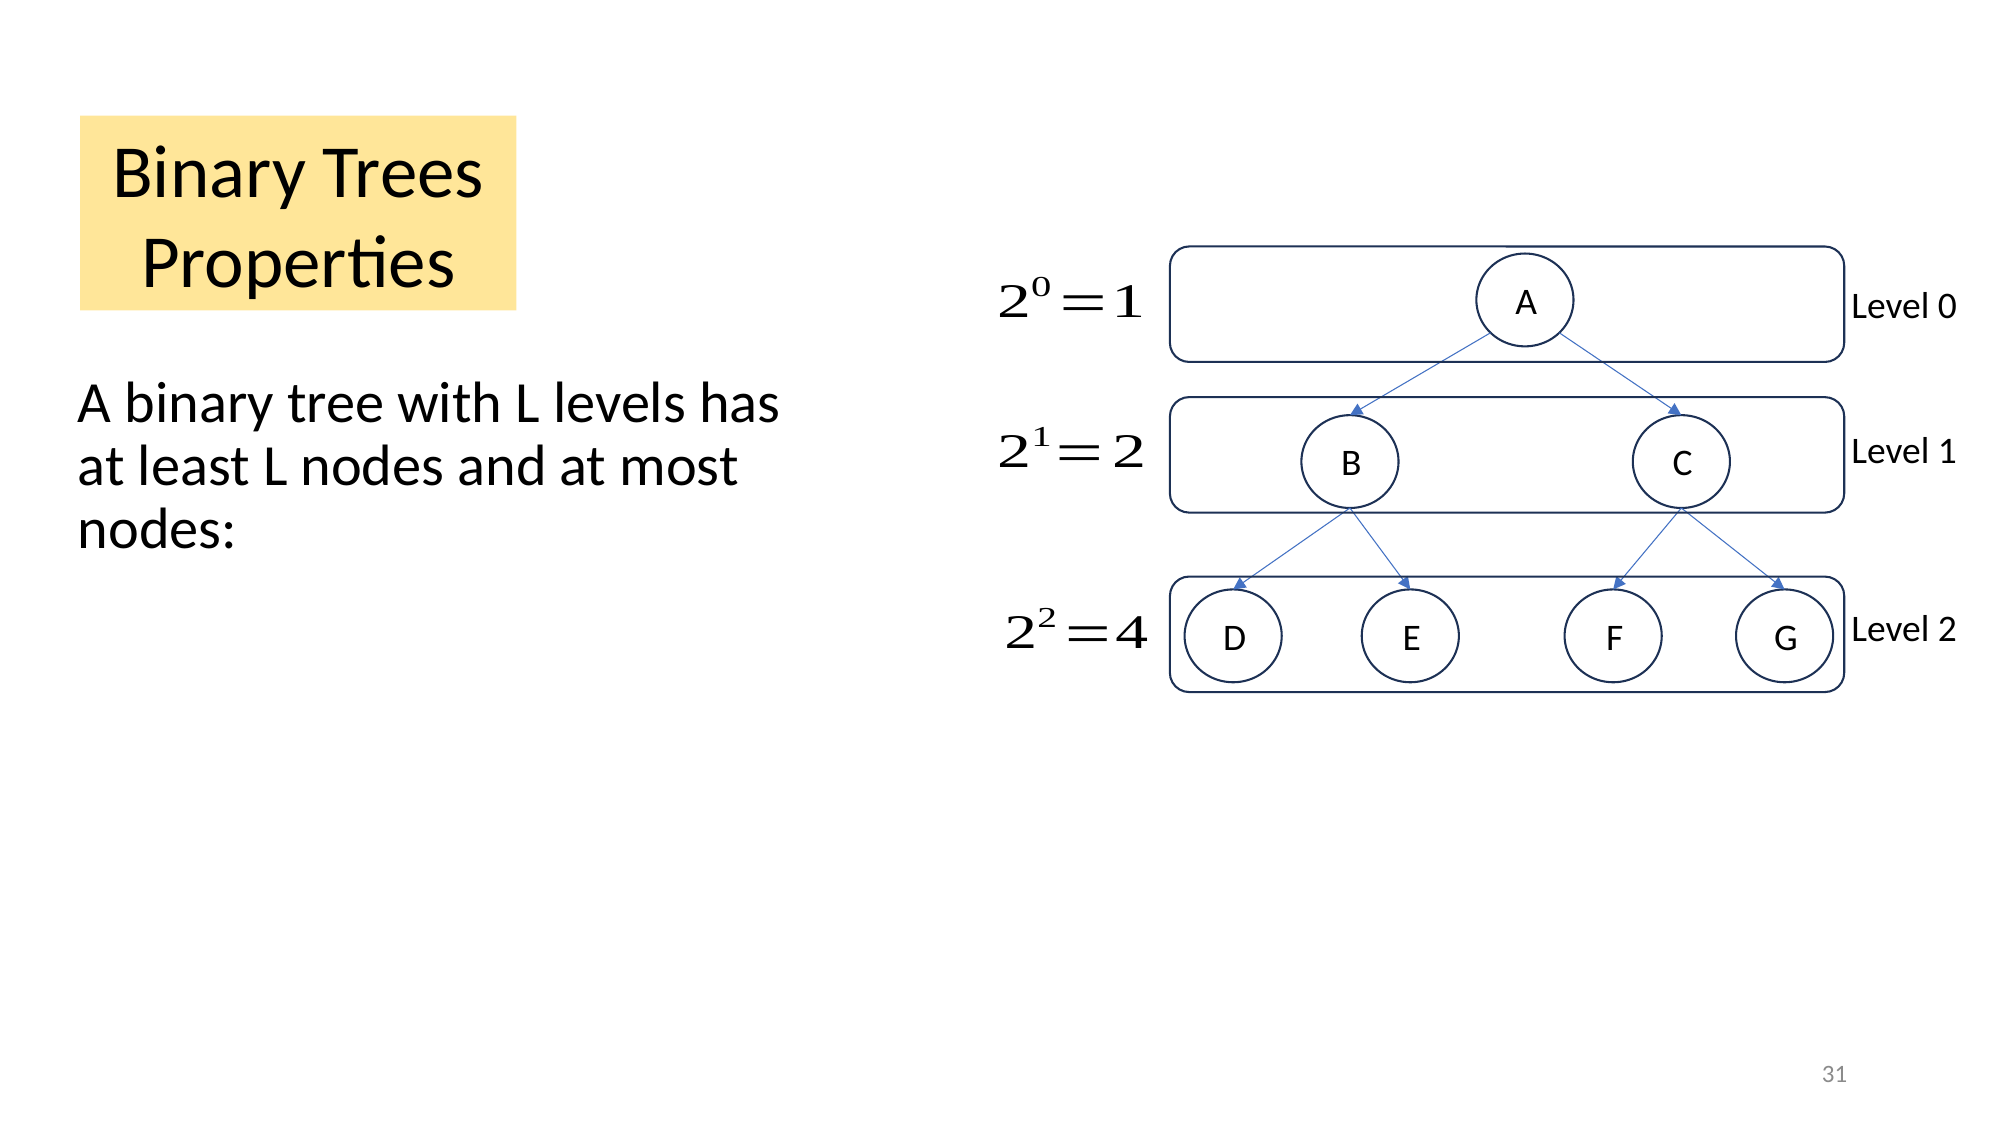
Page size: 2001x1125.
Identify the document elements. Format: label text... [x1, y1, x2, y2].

text_box [1170, 575, 1233, 589]
text_box [1785, 575, 1844, 589]
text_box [1559, 332, 1682, 416]
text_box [1335, 589, 1488, 683]
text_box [1538, 589, 1691, 683]
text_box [1613, 508, 1681, 590]
text_box [1411, 396, 1613, 514]
text_box [1168, 245, 1846, 363]
text_box Level 2 [1862, 596, 1972, 657]
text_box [1233, 508, 1349, 590]
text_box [1275, 415, 1428, 508]
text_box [1710, 589, 1862, 683]
text_box [1168, 396, 1349, 514]
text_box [1158, 589, 1311, 683]
text_box Level 0 [1836, 273, 1972, 334]
text_box Binary Trees Properties [80, 115, 517, 311]
text_box Level 1 [1836, 418, 1972, 479]
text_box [1681, 508, 1785, 590]
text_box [1349, 332, 1491, 416]
text_box [1171, 575, 1843, 694]
text_box [1682, 396, 1846, 514]
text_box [1349, 508, 1411, 590]
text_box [1450, 253, 1603, 347]
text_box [1607, 415, 1759, 508]
slide_number 31 [1412, 1042, 1863, 1103]
